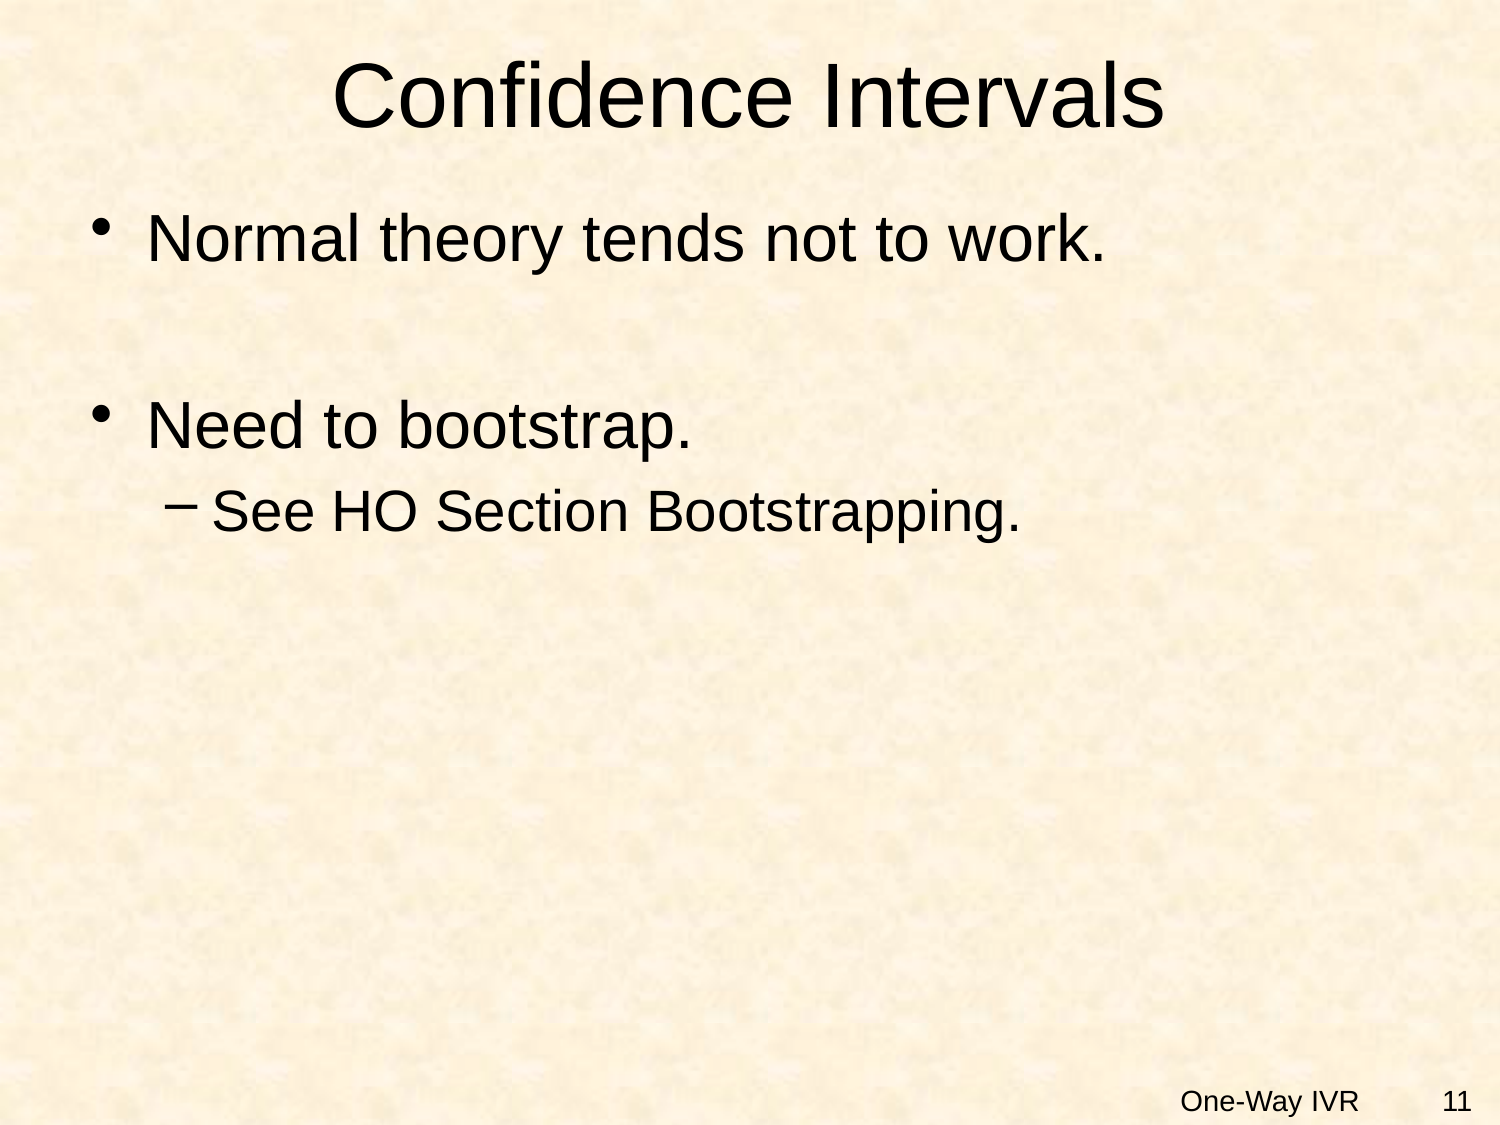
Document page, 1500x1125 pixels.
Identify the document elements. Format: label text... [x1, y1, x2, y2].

title Confidence Intervals [10, 19, 1490, 163]
list Normal theory tends not to work. Need to bootstrap. See HO Section Bootstrapping. [74, 187, 1426, 1063]
slide_number 11 [1387, 1074, 1488, 1125]
footer One-Way IVR [899, 1074, 1376, 1113]
